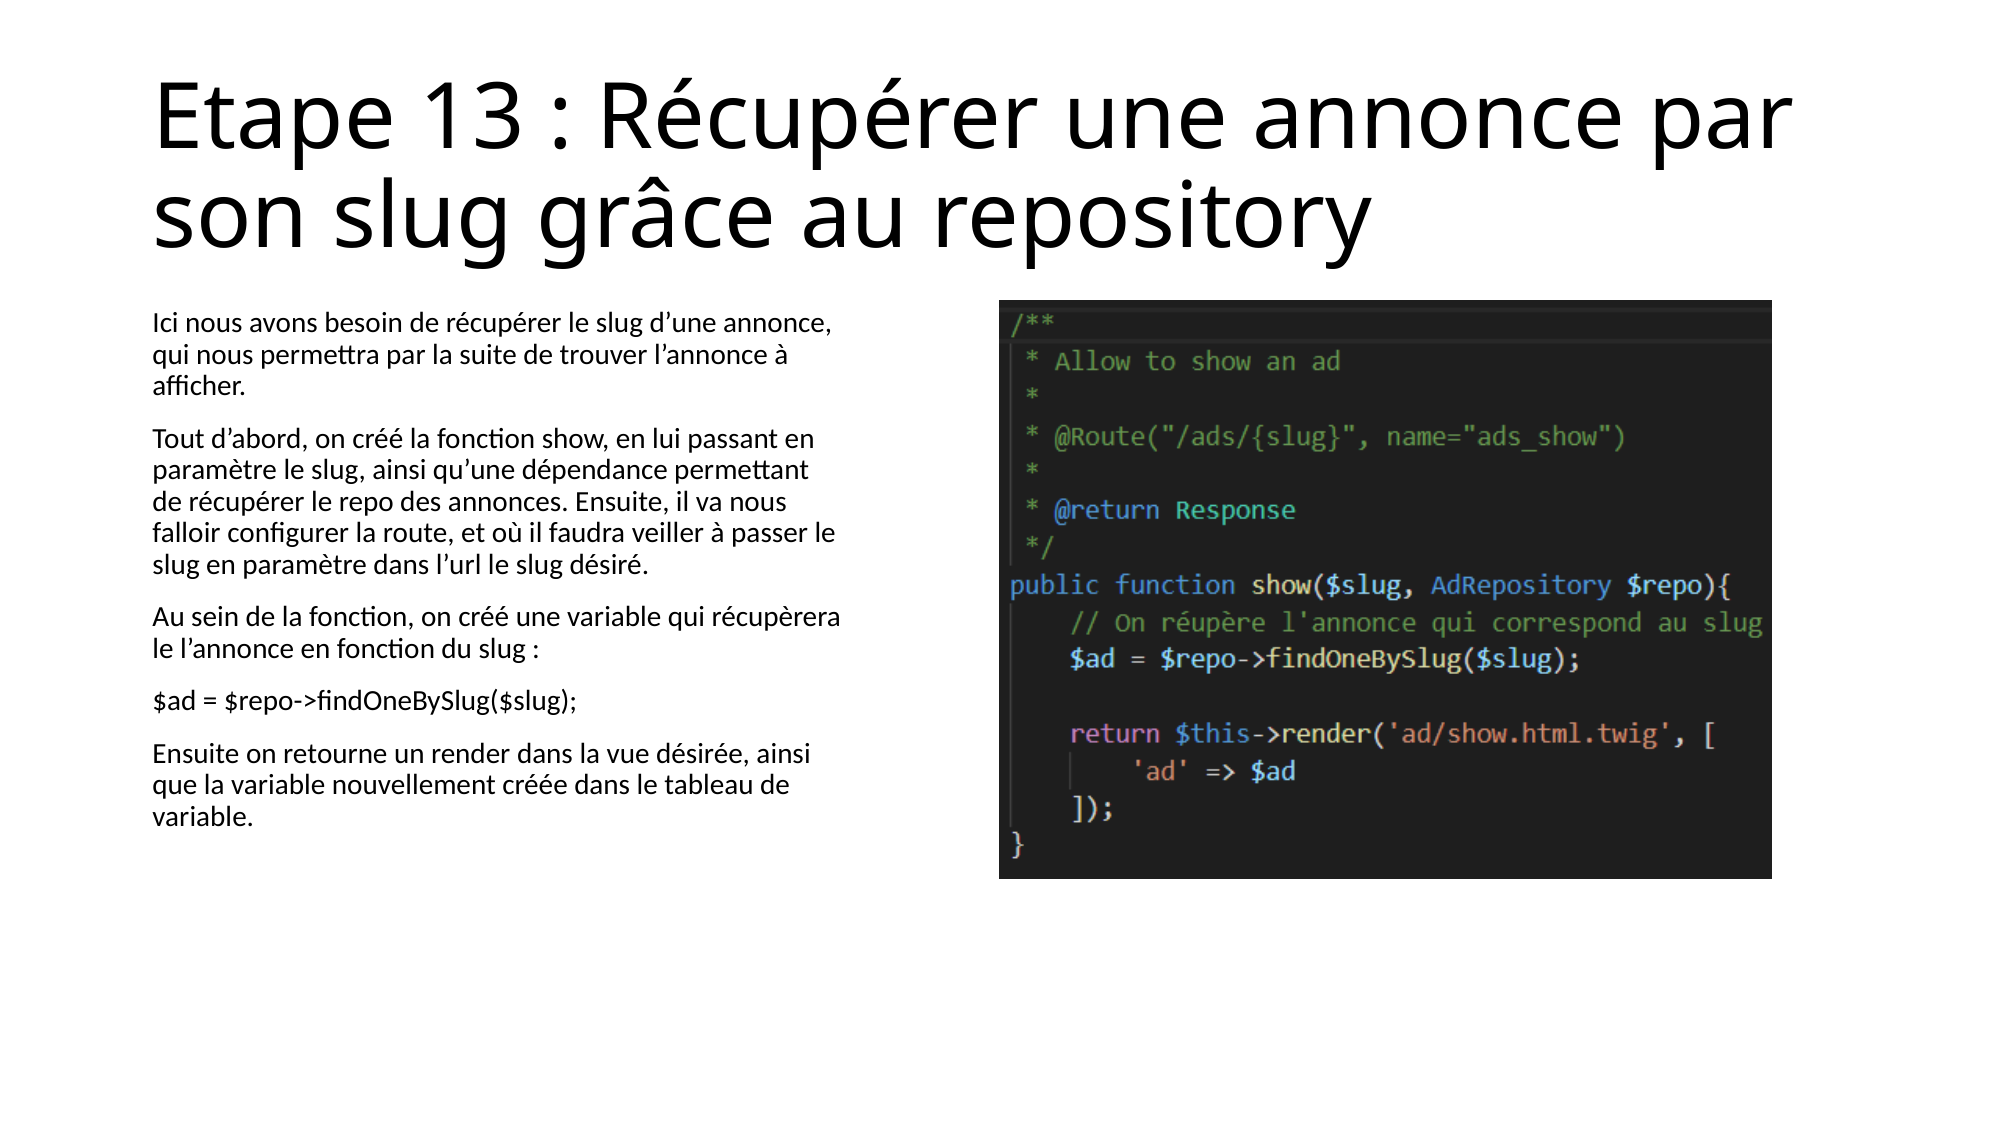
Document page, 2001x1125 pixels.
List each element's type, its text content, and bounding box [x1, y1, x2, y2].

text_box Ici nous avons besoin de récupérer le slug d’une annonce, qui nous permettra par la suite de trouver l’annonce à afficher. Tout d’abord, on créé la fonction show, en lui passant en paramètre le slug, ainsi qu’une dépendance permettant de récupérer le repo des annonces. Ensuite, il va nous falloir configurer la route, et où il faudra veiller à passer le slug en paramètre dans l’url le slug désiré. Au sein de la fonction, on créé une variable qui récupèrera le l’annonce en fonction du slug : $ad = $repo->findOneBySlug($slug); Ensuite on retourne un render dans la vue désirée, ainsi que la variable nouvellement créée dans le tableau de variable. [137, 300, 858, 1014]
title Etape 13 : Récupérer une annonce par son slug grâce au repository [137, 59, 1863, 278]
picture [999, 299, 1772, 879]
